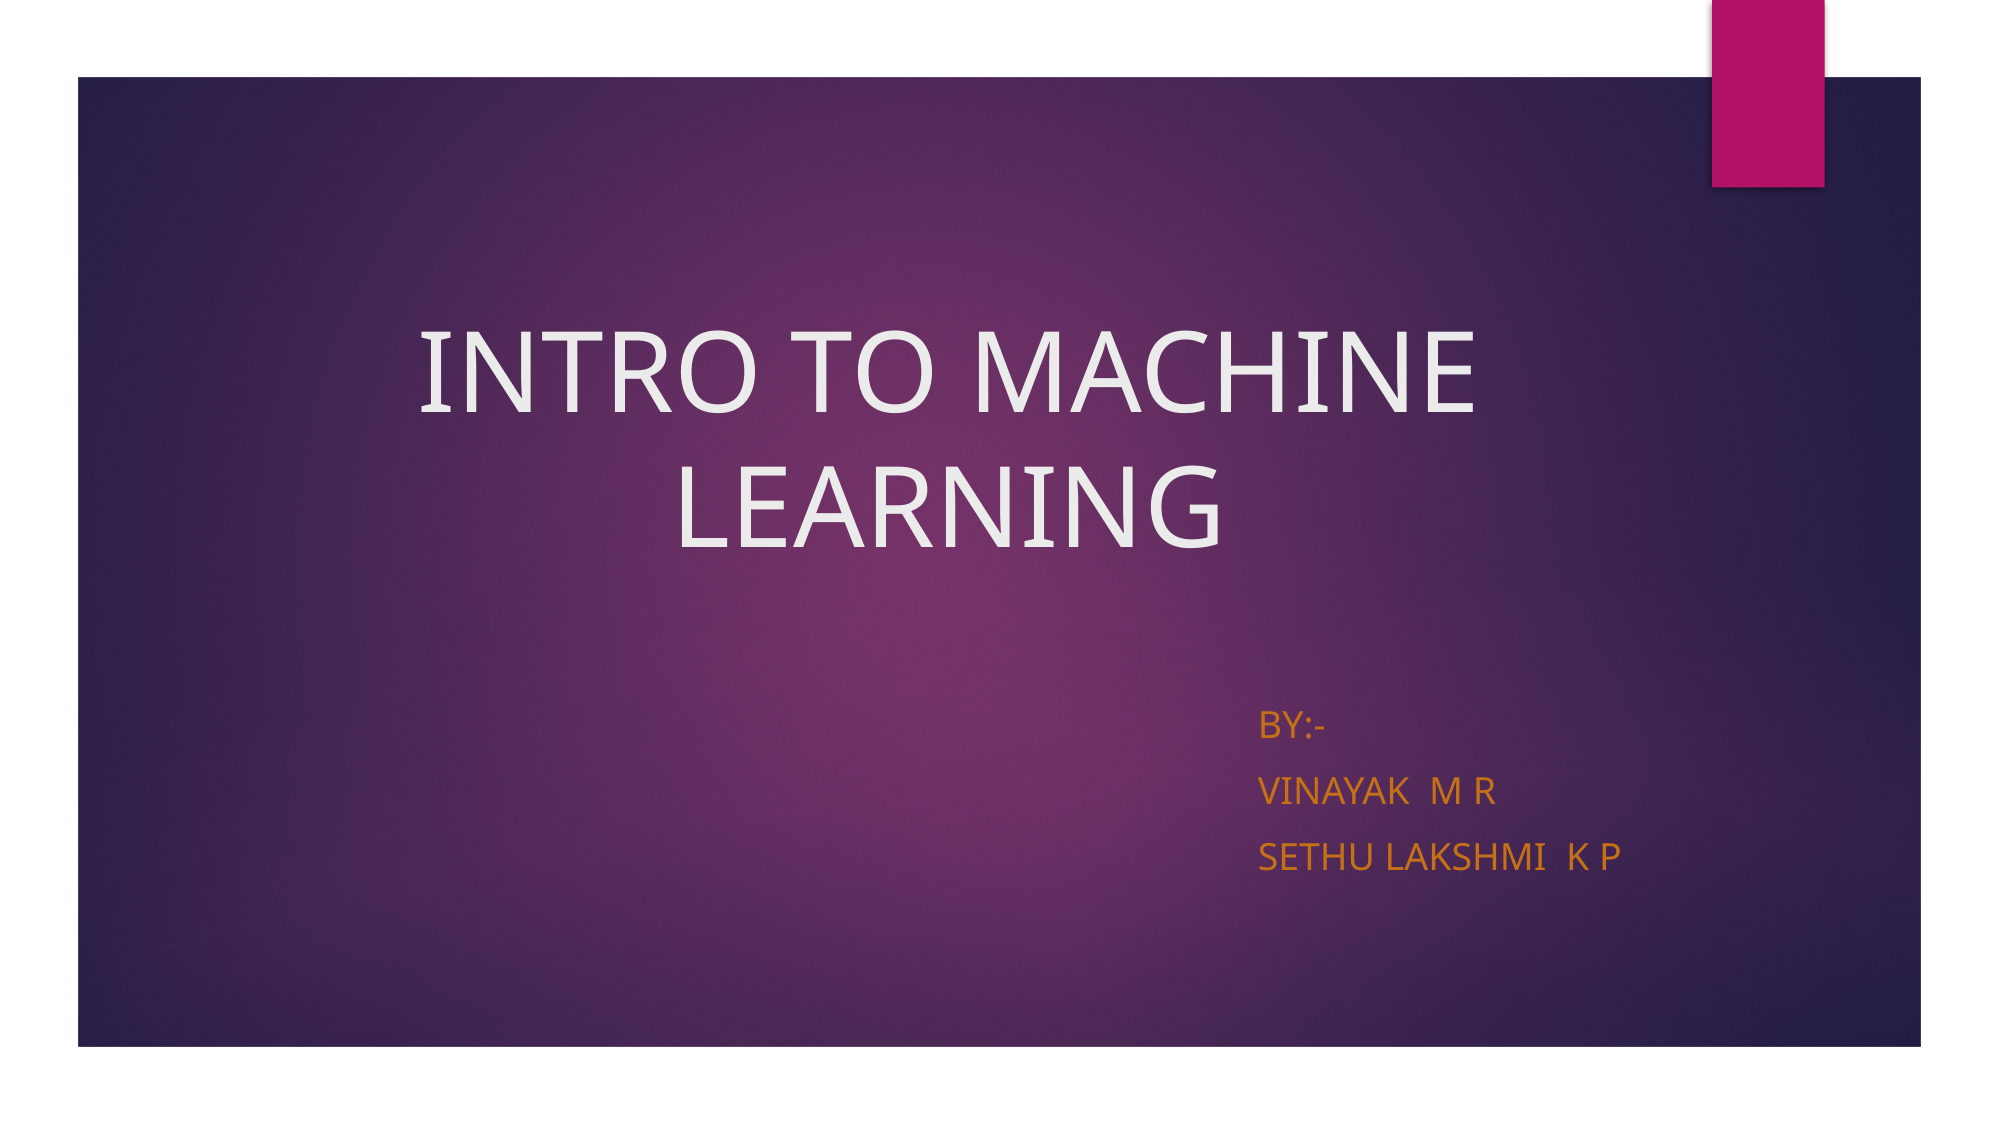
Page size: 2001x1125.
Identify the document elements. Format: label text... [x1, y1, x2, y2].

subtitle BY:- VINAYAK M R Sethu lakshmi K P [1242, 693, 1880, 925]
title INTRO TO MACHINE LEARNING [364, 365, 1534, 578]
